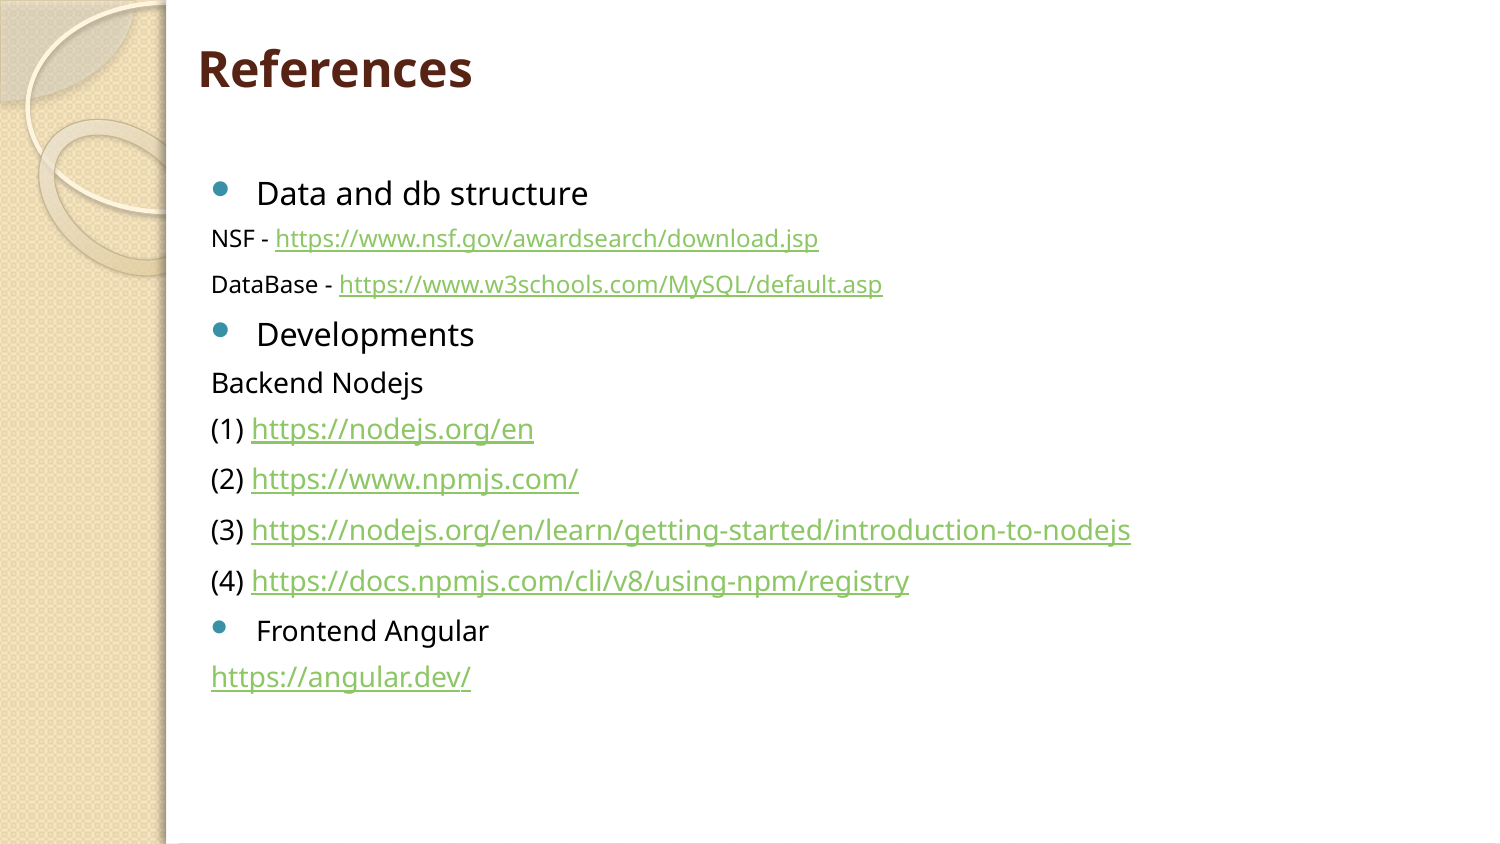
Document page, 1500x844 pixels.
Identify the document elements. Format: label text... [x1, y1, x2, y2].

list Data and db structure NSF - https://www.nsf.gov/awardsearch/download.jsp DataBase - https://www.w3schools.com/MySQL/default.asp Developments Backend Nodejs (1) https://nodejs.org/en (2) https://www.npmjs.com/ (3) https://nodejs.org/en/learn/getting-started/introduction-to-nodejs (4) https://docs.npmjs.com/cli/v8/using-npm/registry Frontend Angular https://angular.dev/ [183, 114, 1413, 706]
title References [183, 20, 573, 114]
